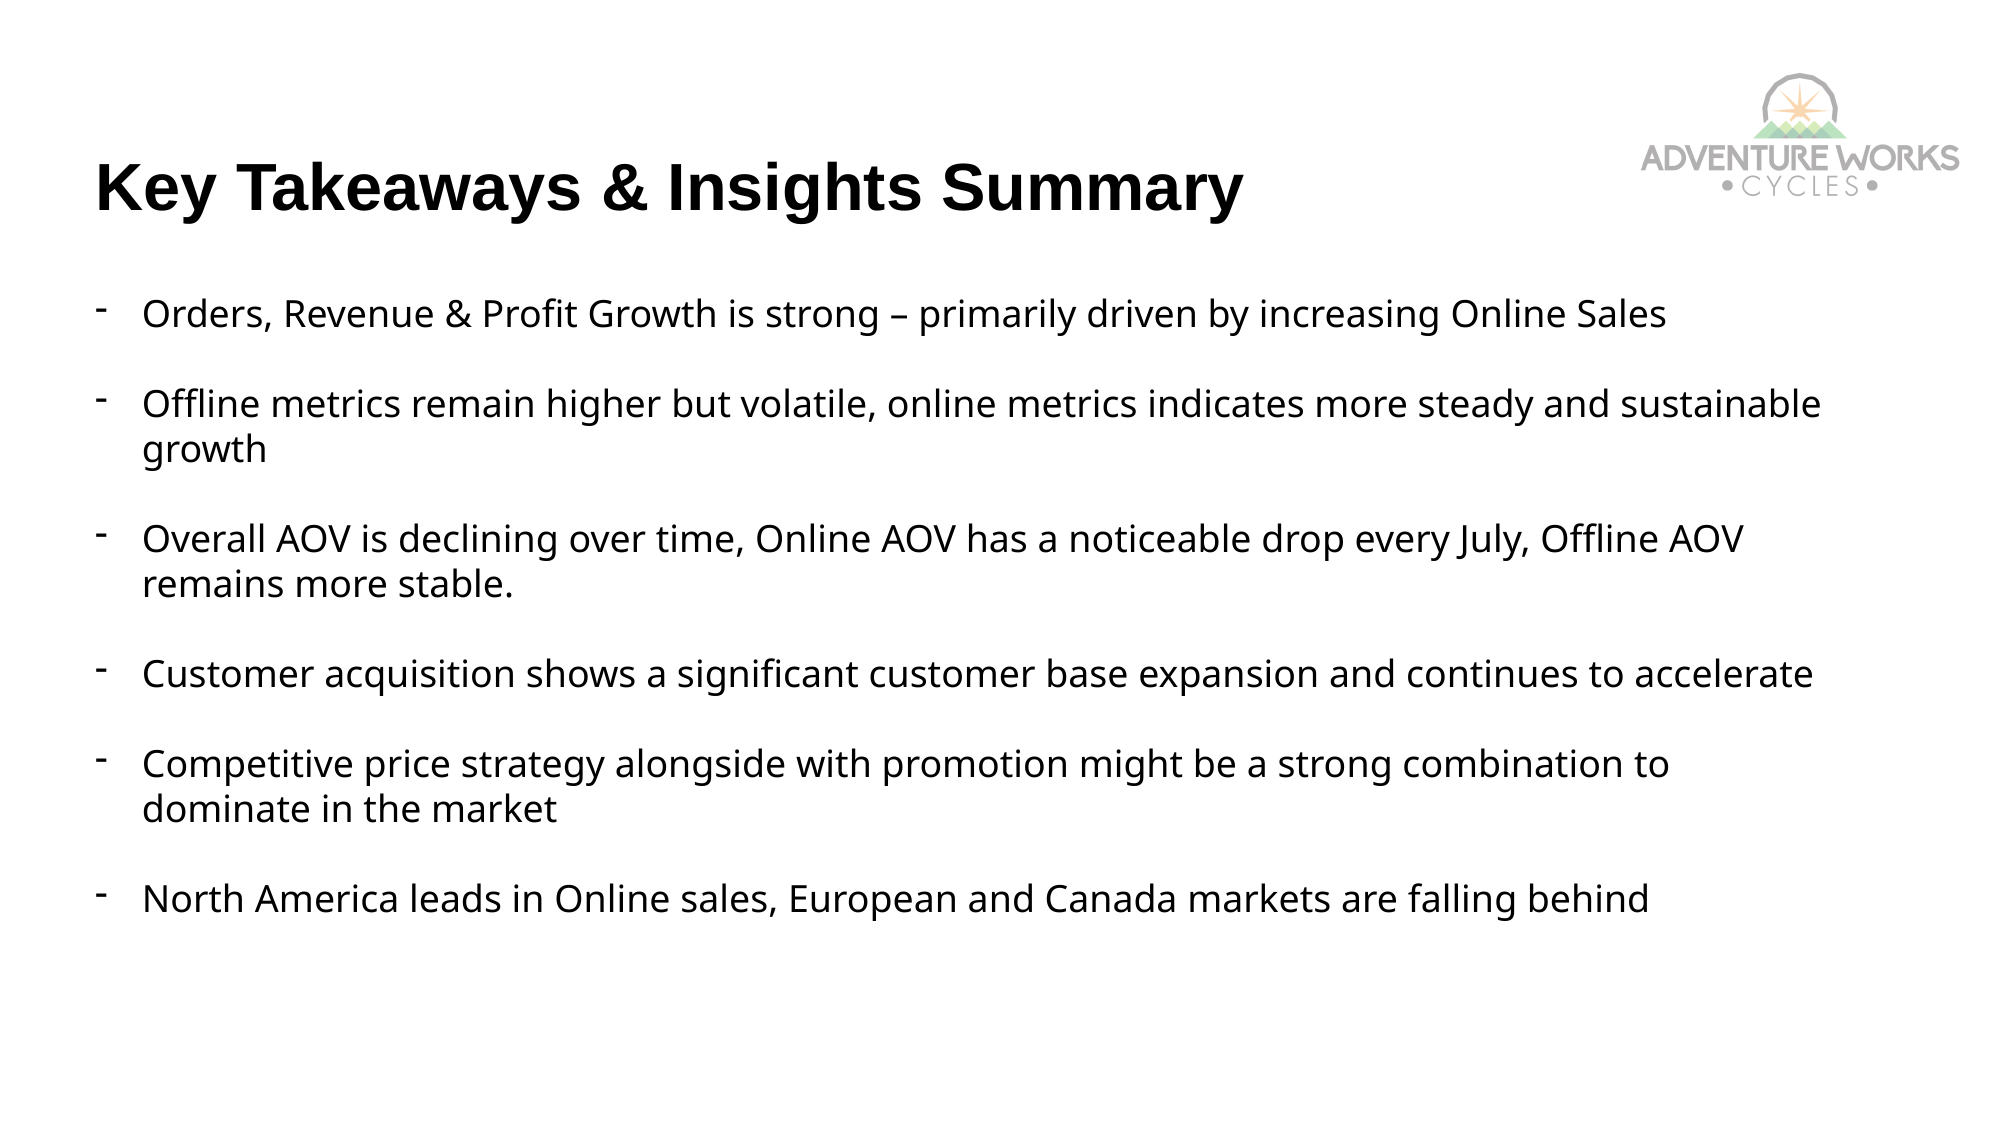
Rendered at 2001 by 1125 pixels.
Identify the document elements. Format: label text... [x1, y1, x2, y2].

text_box Orders, Revenue & Profit Growth is strong – primarily driven by increasing Online Sales Offline metrics remain higher but volatile, online metrics indicates more steady and sustainable growth Overall AOV is declining over time, Online AOV has a noticeable drop every July, Offline AOV remains more stable. Customer acquisition shows a significant customer base expansion and continues to accelerate Competitive price strategy alongside with promotion might be a strong combination to dominate in the market North America leads in Online sales, European and Canada markets are falling behind [80, 282, 1853, 972]
picture [1636, 57, 1961, 205]
title Key Takeaways & Insights Summary [80, 75, 1552, 302]
